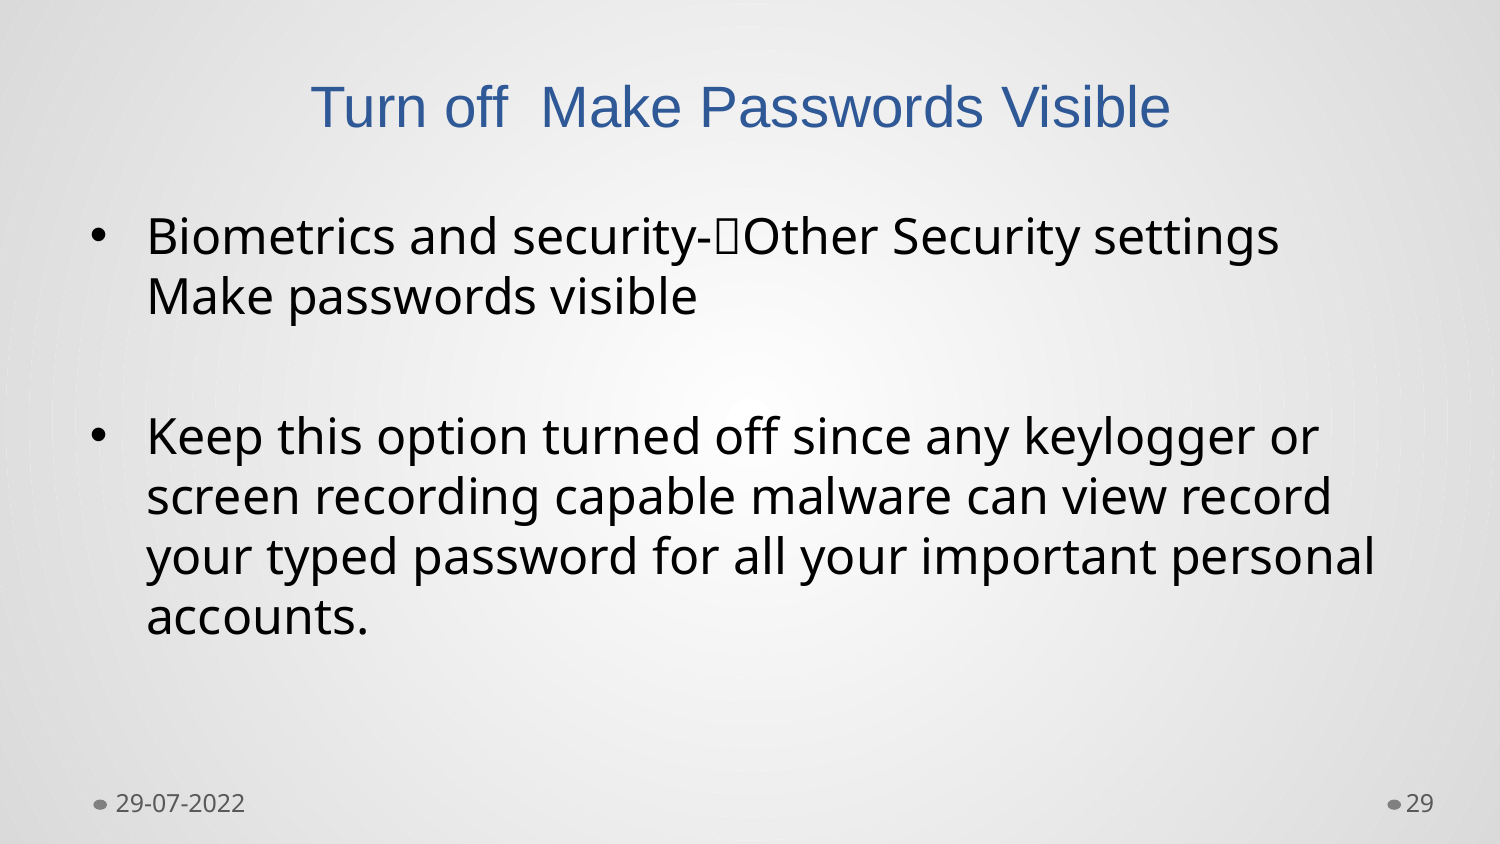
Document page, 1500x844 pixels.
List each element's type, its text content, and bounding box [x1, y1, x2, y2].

slide_number 29 [1401, 782, 1494, 827]
title Turn off Make Passwords Visible [75, 58, 1425, 147]
list Biometrics and security-Other Security settings Make passwords visible Keep this option turned off since any keylogger or screen recording capable malware can view record your typed password for all your important personal accounts. [75, 196, 1425, 754]
footer 29-07-2022 [108, 782, 576, 827]
